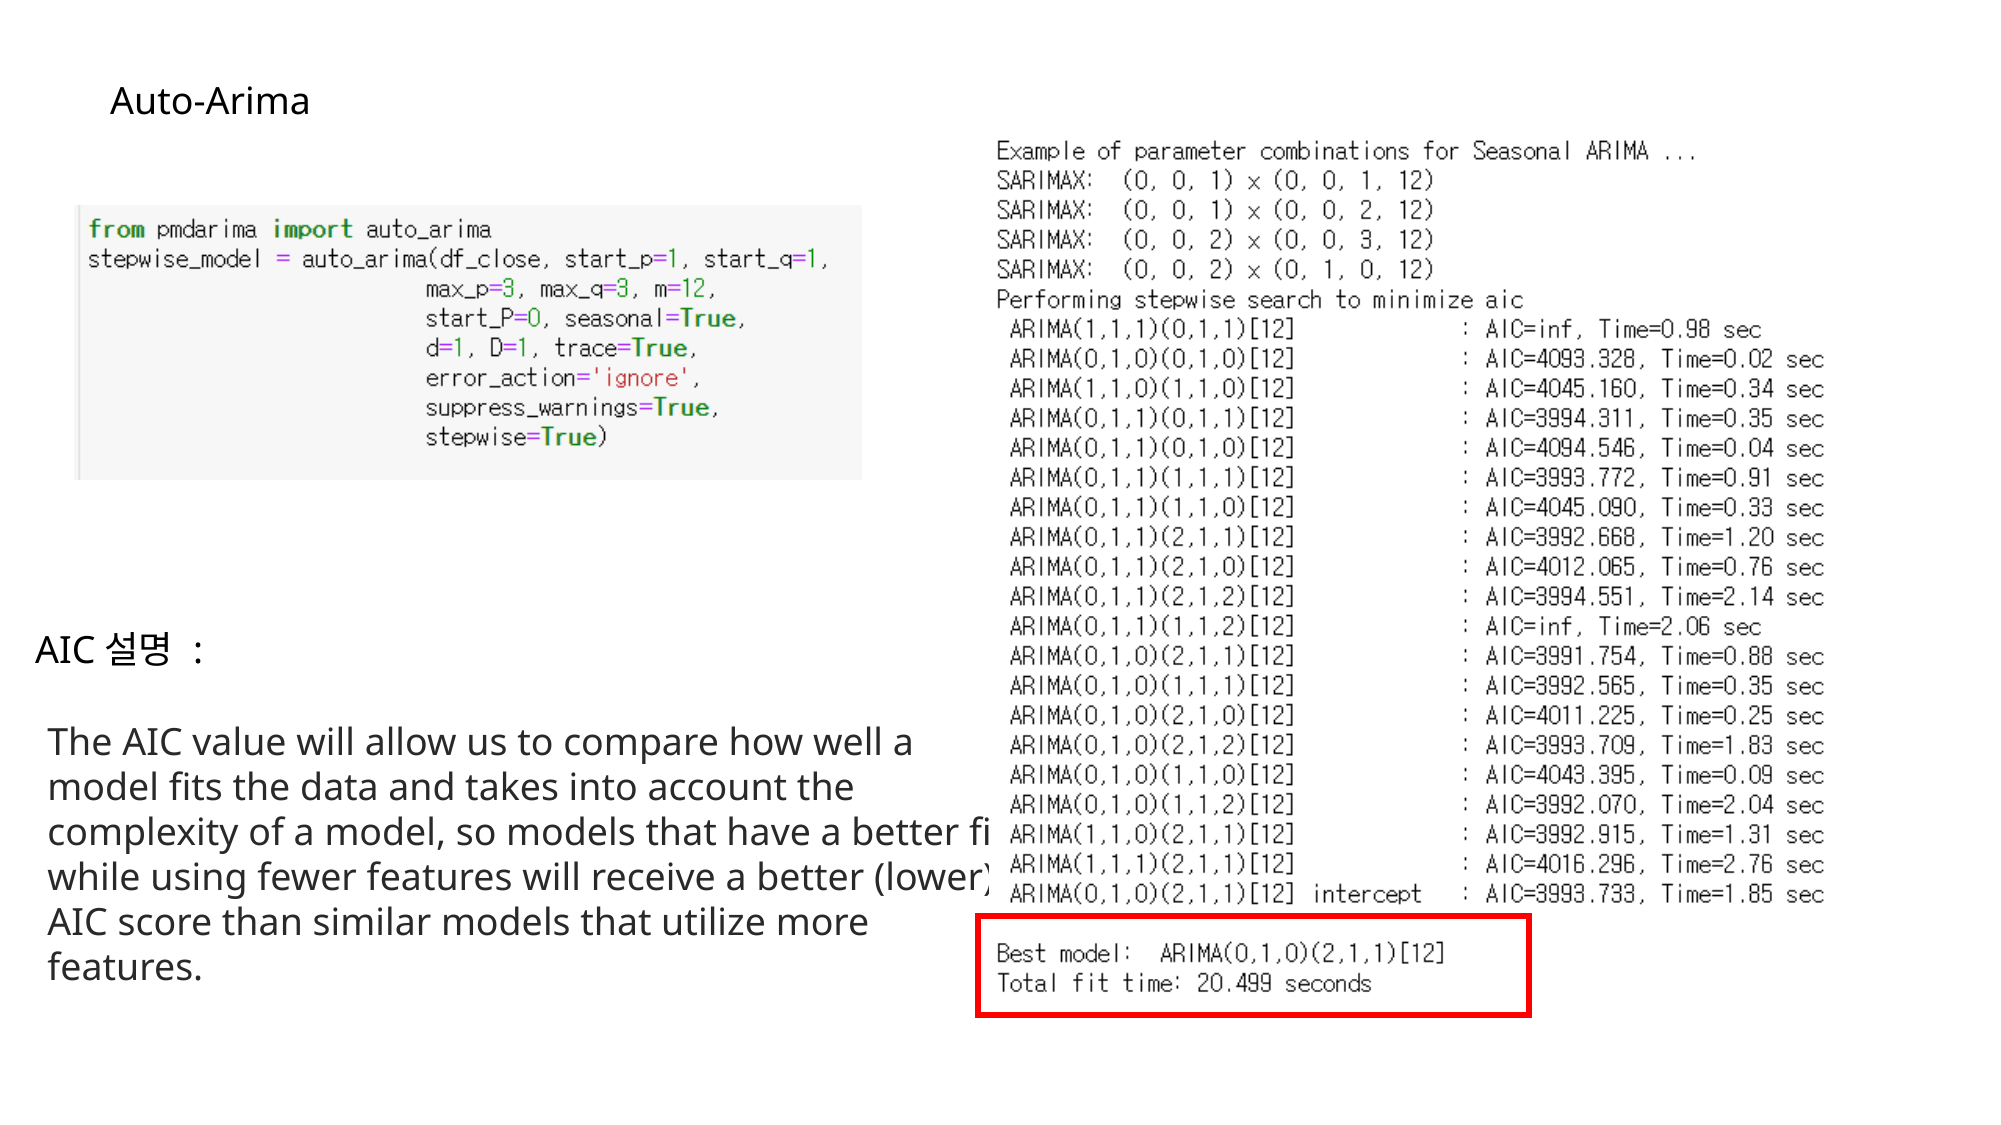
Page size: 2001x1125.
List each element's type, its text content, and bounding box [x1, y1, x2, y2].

text_box AIC설명 : [20, 618, 333, 679]
text_box The AIC value will allow us to compare how well a model fits the data and takes into account the complexity of a model, so models that have a better fit while using fewer features will receive a better (lower) AIC score than similar models that utilize more features. [32, 710, 989, 996]
picture [74, 205, 862, 481]
text_box Auto-Arima [95, 69, 571, 130]
picture [989, 130, 1869, 1003]
text_box [977, 915, 1530, 1016]
